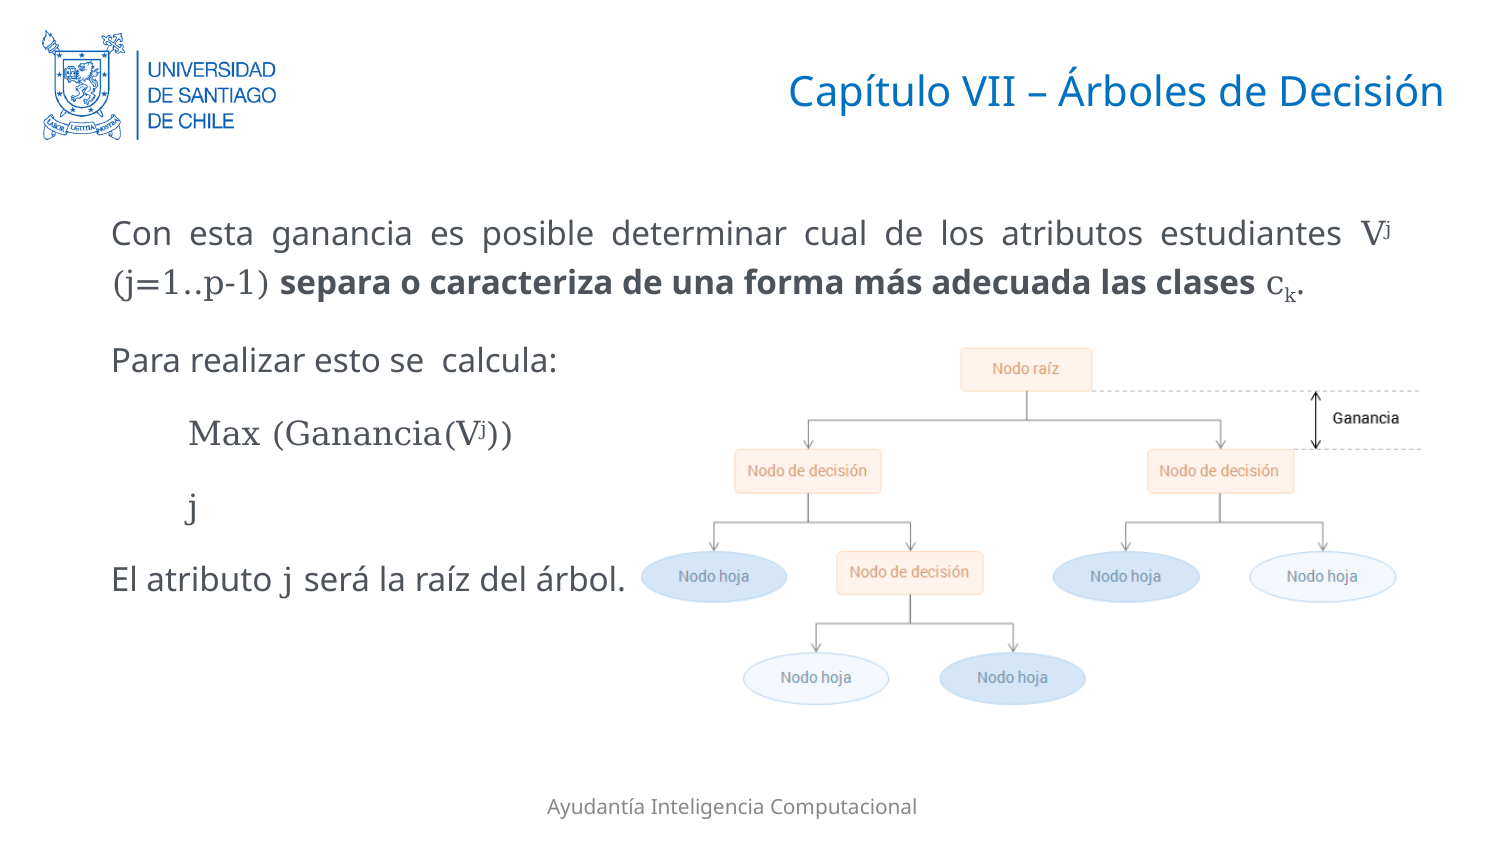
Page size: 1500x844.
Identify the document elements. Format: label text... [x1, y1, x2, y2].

picture [29, 20, 289, 151]
title Capítulo VII – Árboles de Decisión [312, 43, 1461, 137]
list Con esta ganancia es posible determinar cual de los atributos estudiantes Vj (j=1..p-1) separa o caracteriza de una forma más adecuada las clases ck. Para realizar esto se calcula: Max (Ganancia(Vj)) j El atributo j será la raíz del árbol. [75, 196, 1425, 754]
picture [641, 340, 1426, 717]
footer Ayudantía Inteligencia Computacional [307, 776, 1158, 836]
